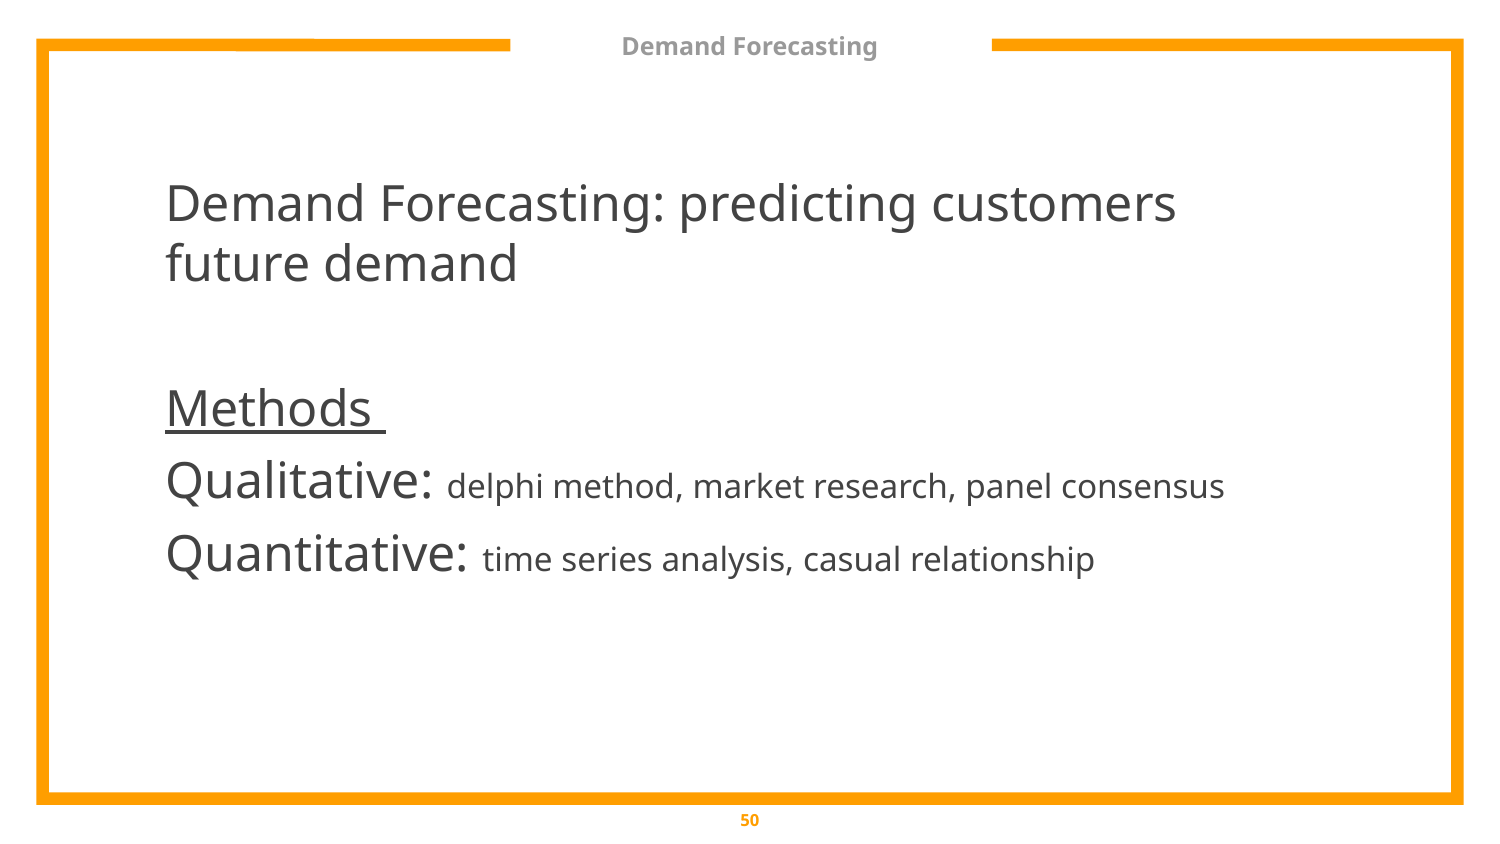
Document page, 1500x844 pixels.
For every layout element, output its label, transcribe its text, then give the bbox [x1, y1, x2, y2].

title Demand Forecasting [531, 16, 969, 76]
list Demand Forecasting: predicting customers future demand Methods Qualitative: delphi method, market research, panel consensus Quantitative: time series analysis, casual relationship [150, 155, 1350, 688]
slide_number ‹#› [0, 798, 1500, 844]
